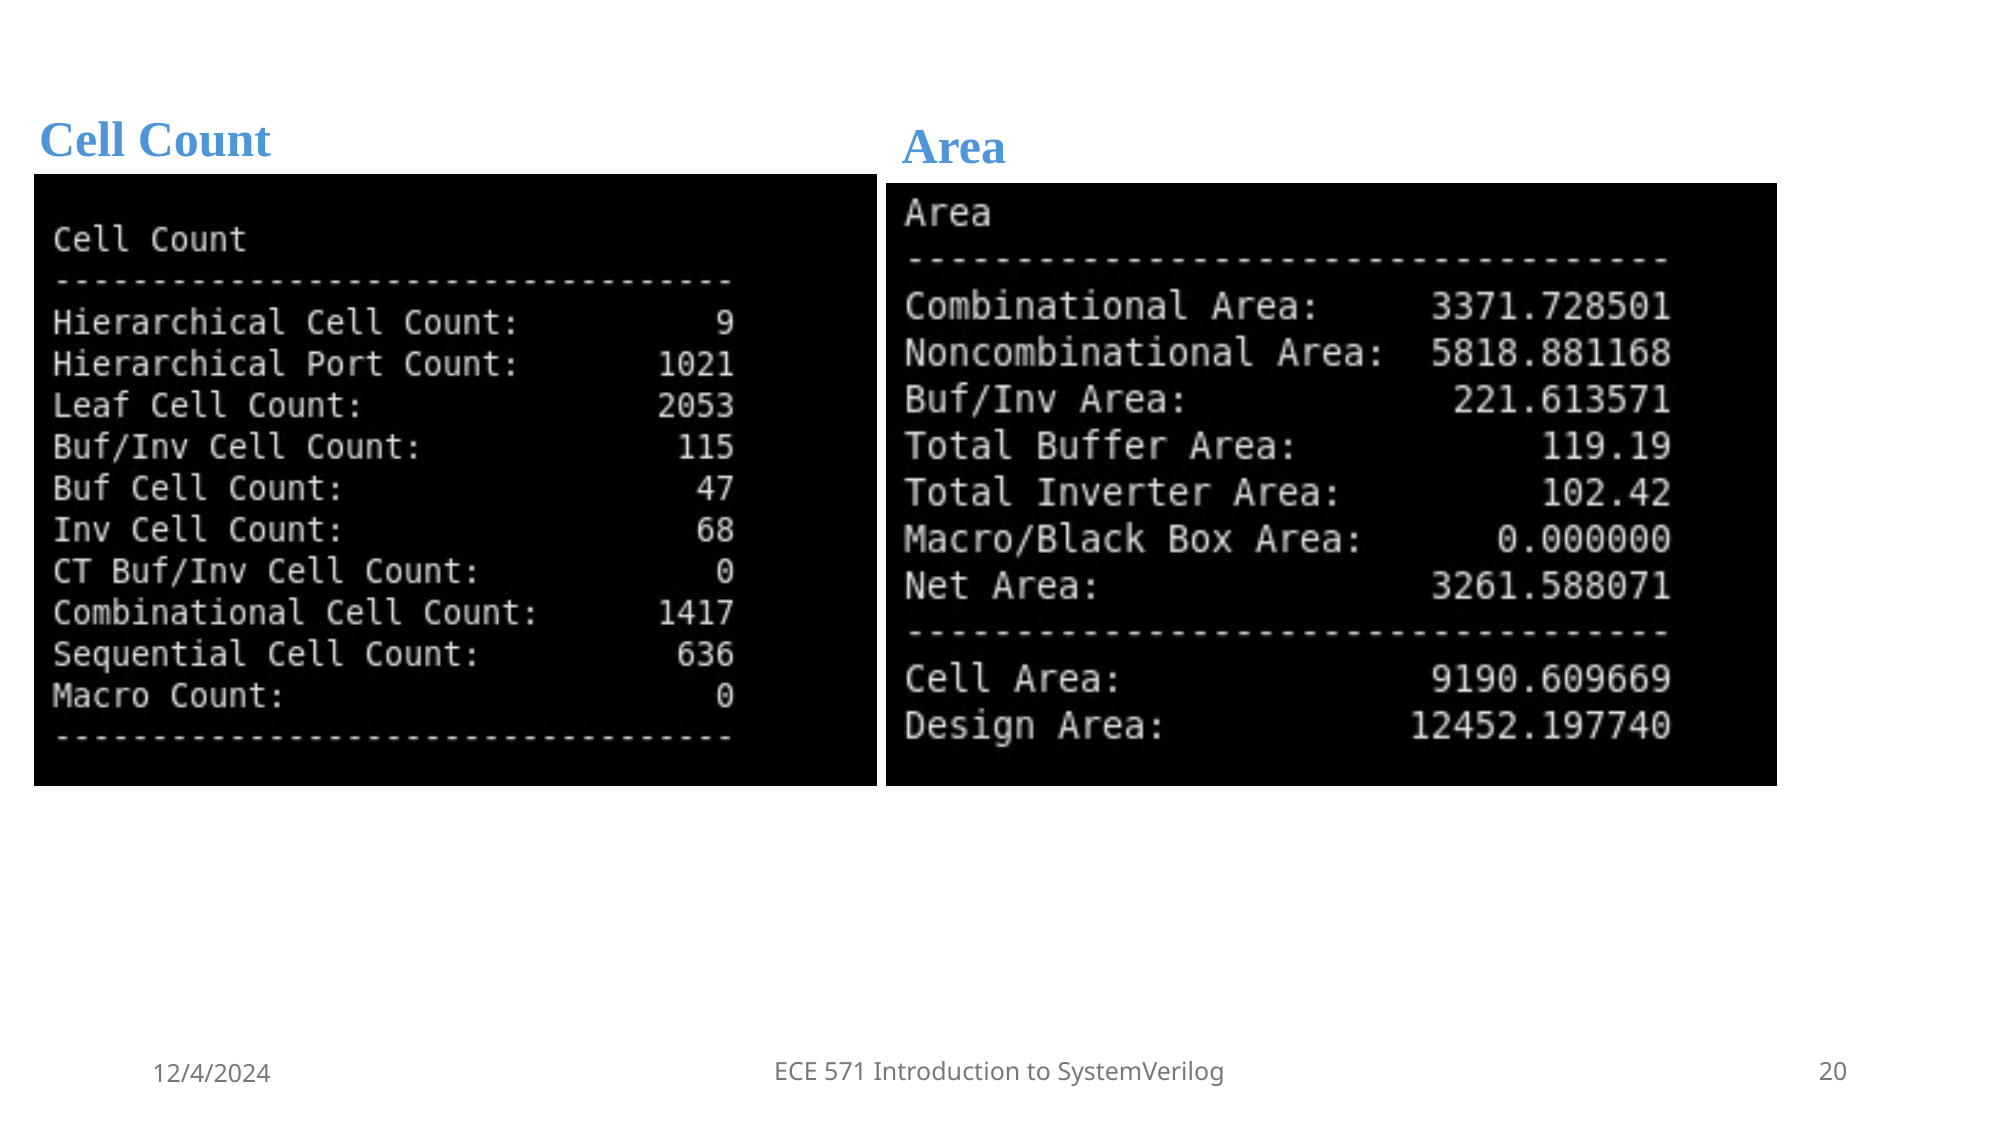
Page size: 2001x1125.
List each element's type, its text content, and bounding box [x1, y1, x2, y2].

picture [33, 173, 878, 787]
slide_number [137, 1042, 588, 1103]
text_box Area [886, 105, 1680, 181]
slide_number 20 [1412, 1042, 1863, 1103]
text_box Cell Count [24, 98, 849, 174]
picture [886, 183, 1777, 787]
footer ECE 571 Introduction to SystemVerilog [662, 1042, 1338, 1103]
